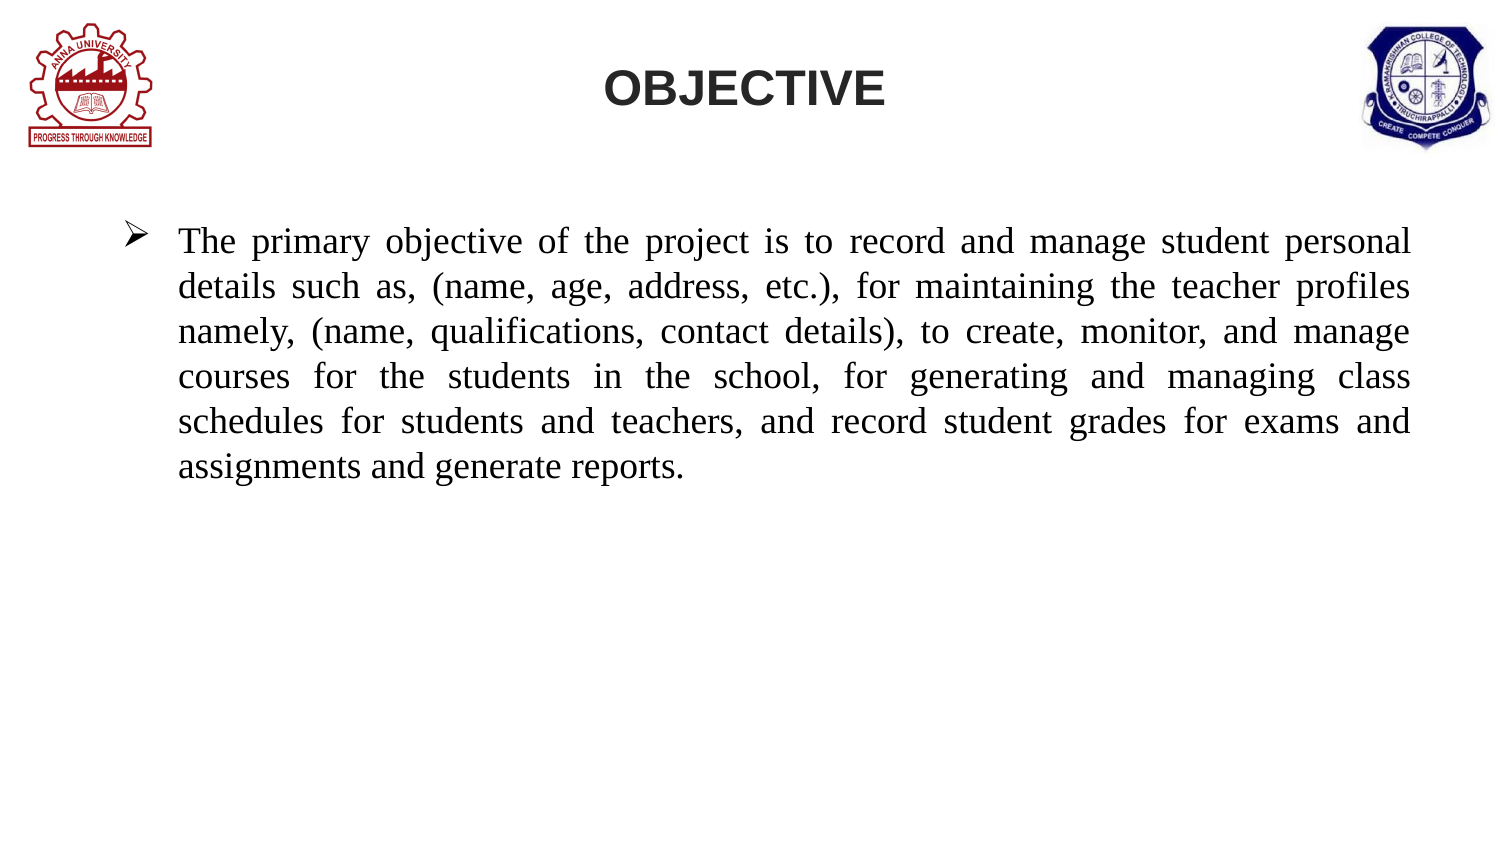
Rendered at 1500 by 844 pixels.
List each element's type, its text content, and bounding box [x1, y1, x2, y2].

picture [1359, 22, 1496, 154]
list [51, 165, 1449, 750]
text_box The primary objective of the project is to record and manage student personal details such as, (name, age, address, etc.), for maintaining the teacher profiles namely, (name, qualifications, contact details), to create, monitor, and manage courses for the students in the school, for generating and managing class schedules for students and teachers, and record student grades for exams and assignments and generate reports. [107, 208, 1428, 494]
picture [26, 22, 153, 148]
title OBJECTIVE [157, 40, 1354, 148]
